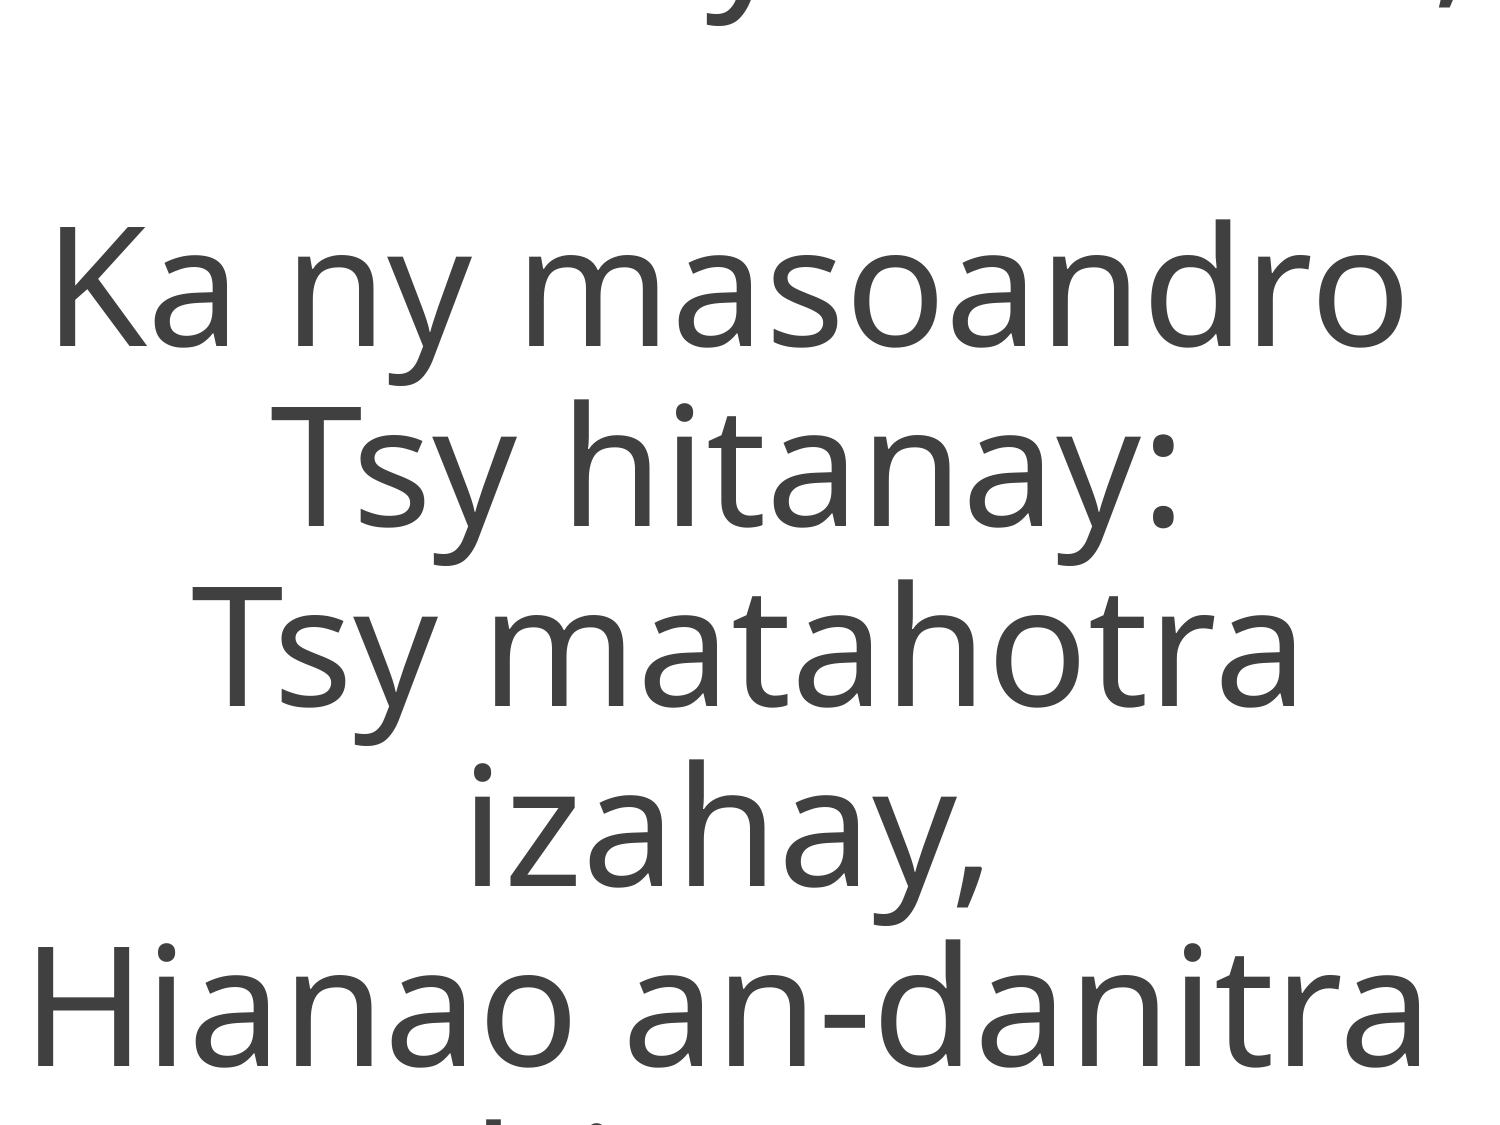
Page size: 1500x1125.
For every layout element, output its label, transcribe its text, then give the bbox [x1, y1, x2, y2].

title 2. Lasa ny mazava, Ka ny masoandro Tsy hitanay: Tsy matahotra izahay, Hianao an-danitra :,:Mahita anay.:,: [0, 453, 1500, 672]
